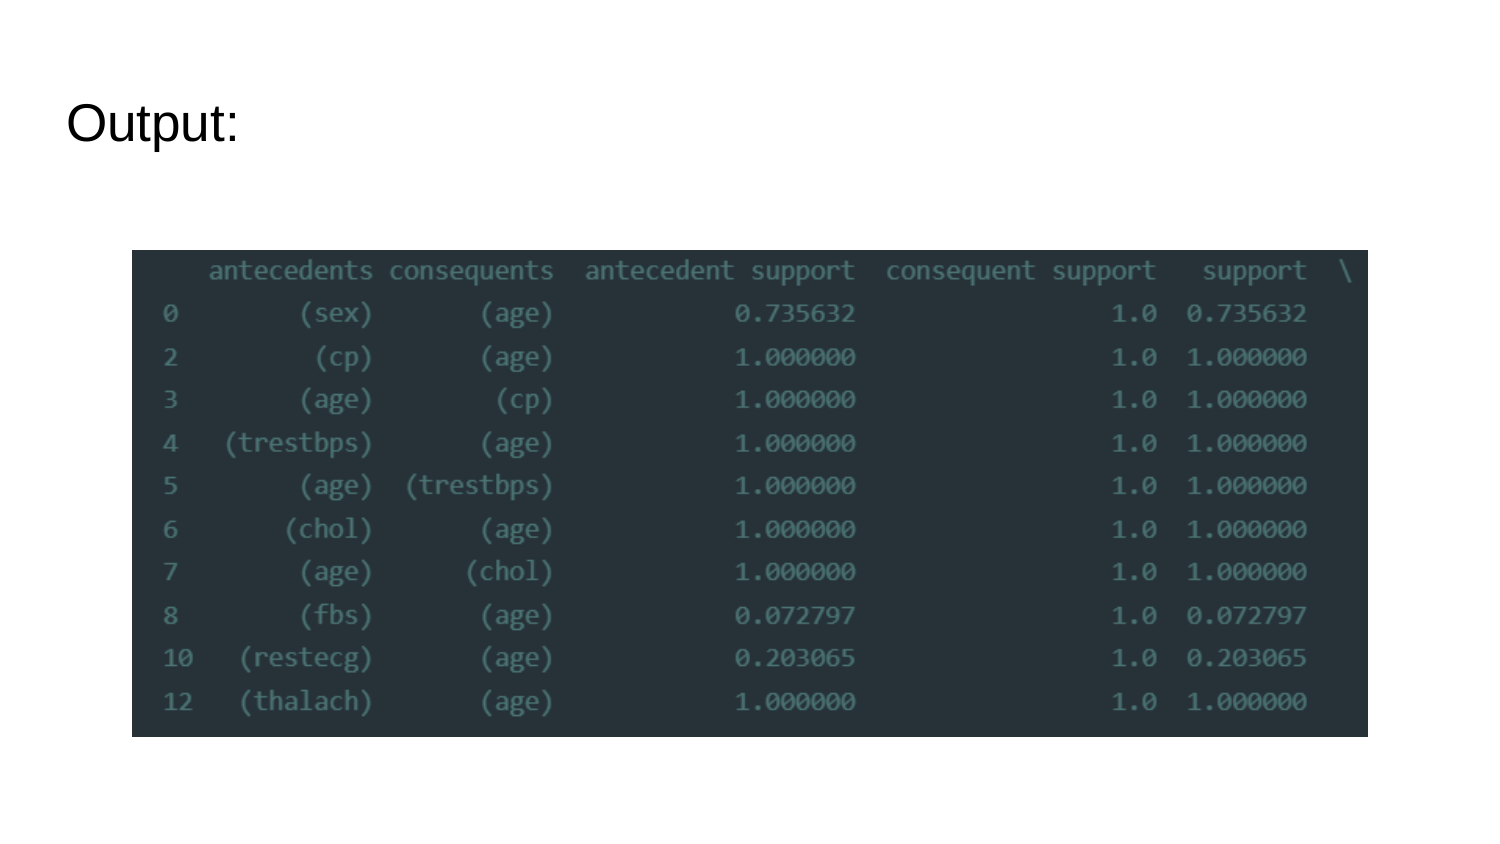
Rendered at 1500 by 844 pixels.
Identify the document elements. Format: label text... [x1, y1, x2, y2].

title Output: [51, 72, 1449, 167]
picture [132, 250, 1368, 738]
